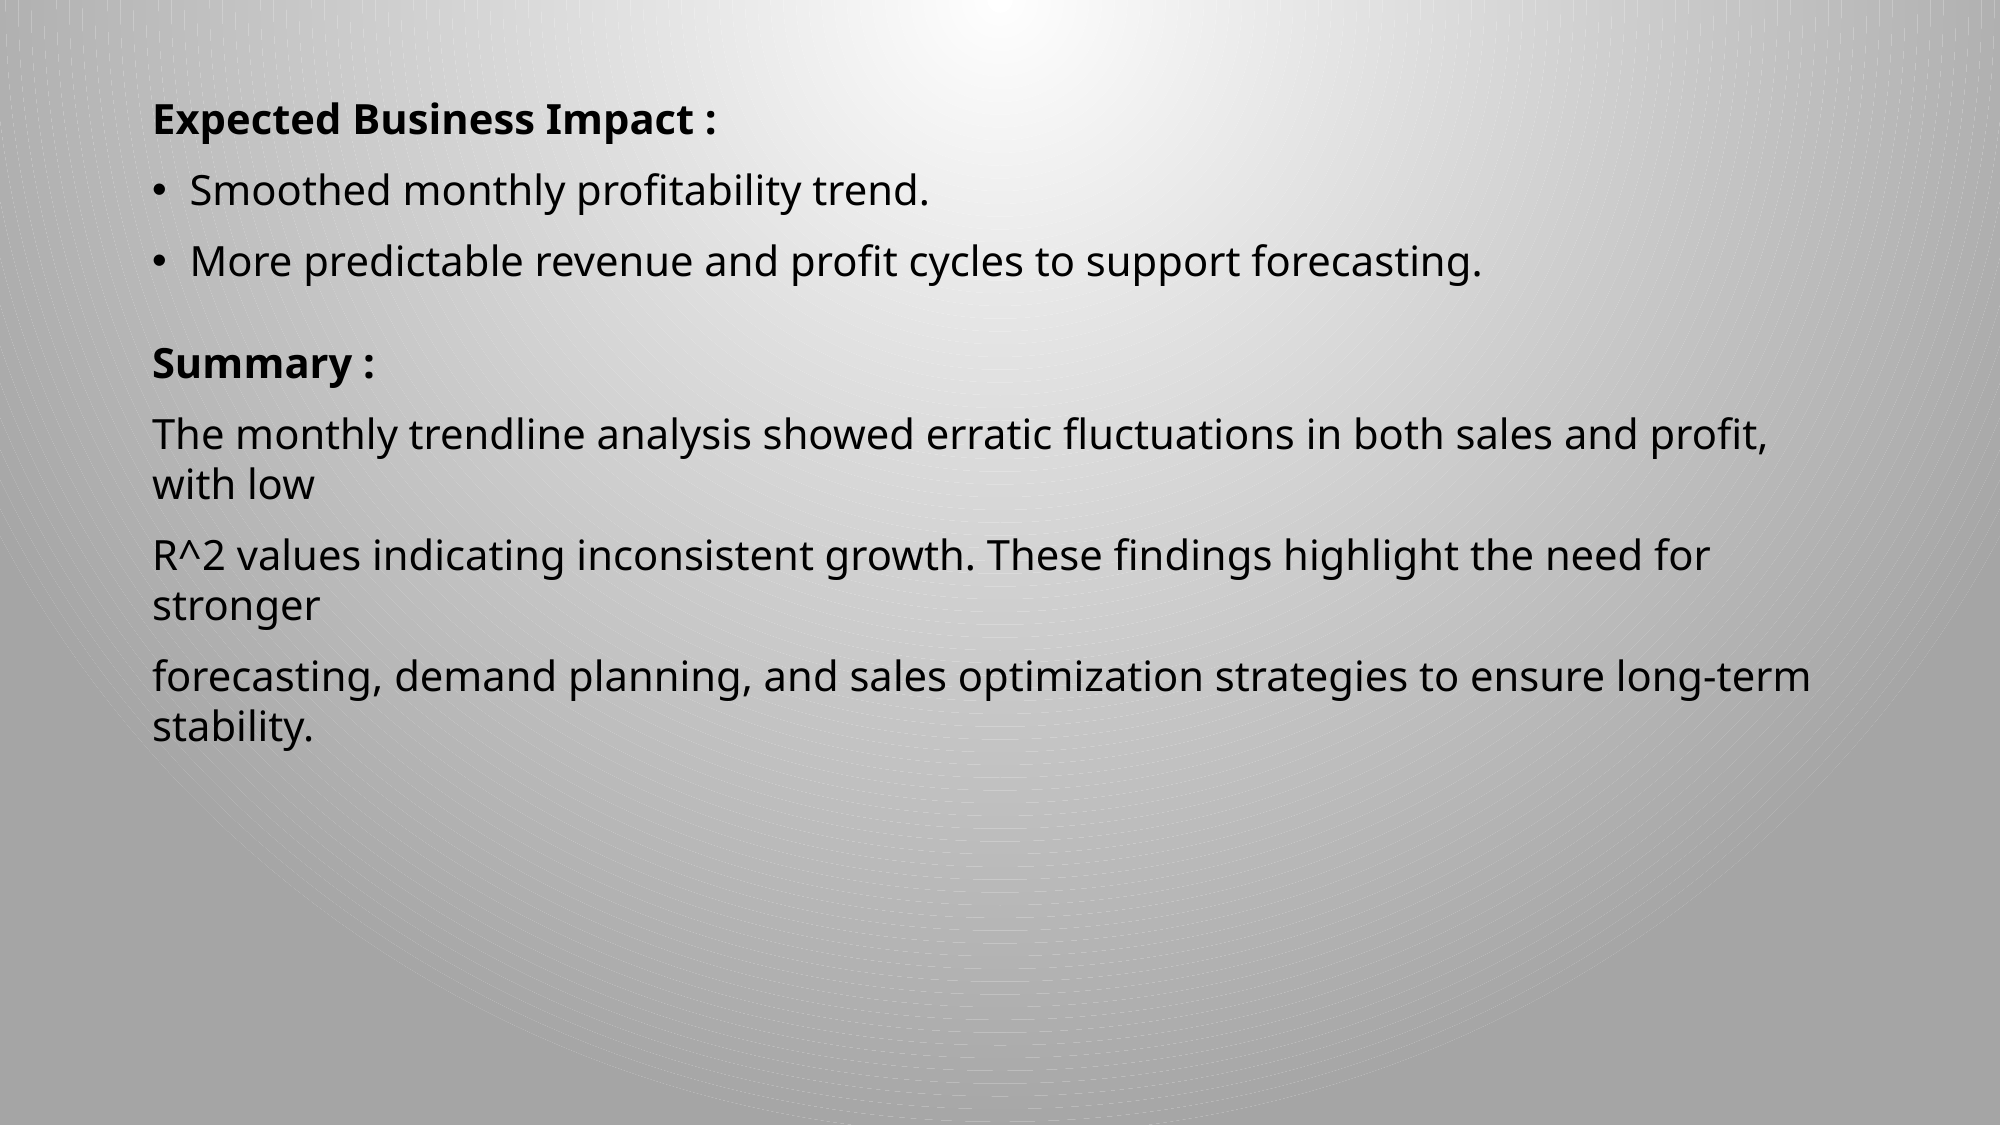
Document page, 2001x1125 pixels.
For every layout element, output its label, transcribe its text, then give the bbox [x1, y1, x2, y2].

text_box Expected Business Impact : Smoothed monthly profitability trend. More predictable revenue and profit cycles to support forecasting. Summary : The monthly trendline analysis showed erratic fluctuations in both sales and profit, with low R^2 values indicating inconsistent growth. These findings highlight the need for stronger forecasting, demand planning, and sales optimization strategies to ensure long-term stability. [137, 54, 1863, 1080]
